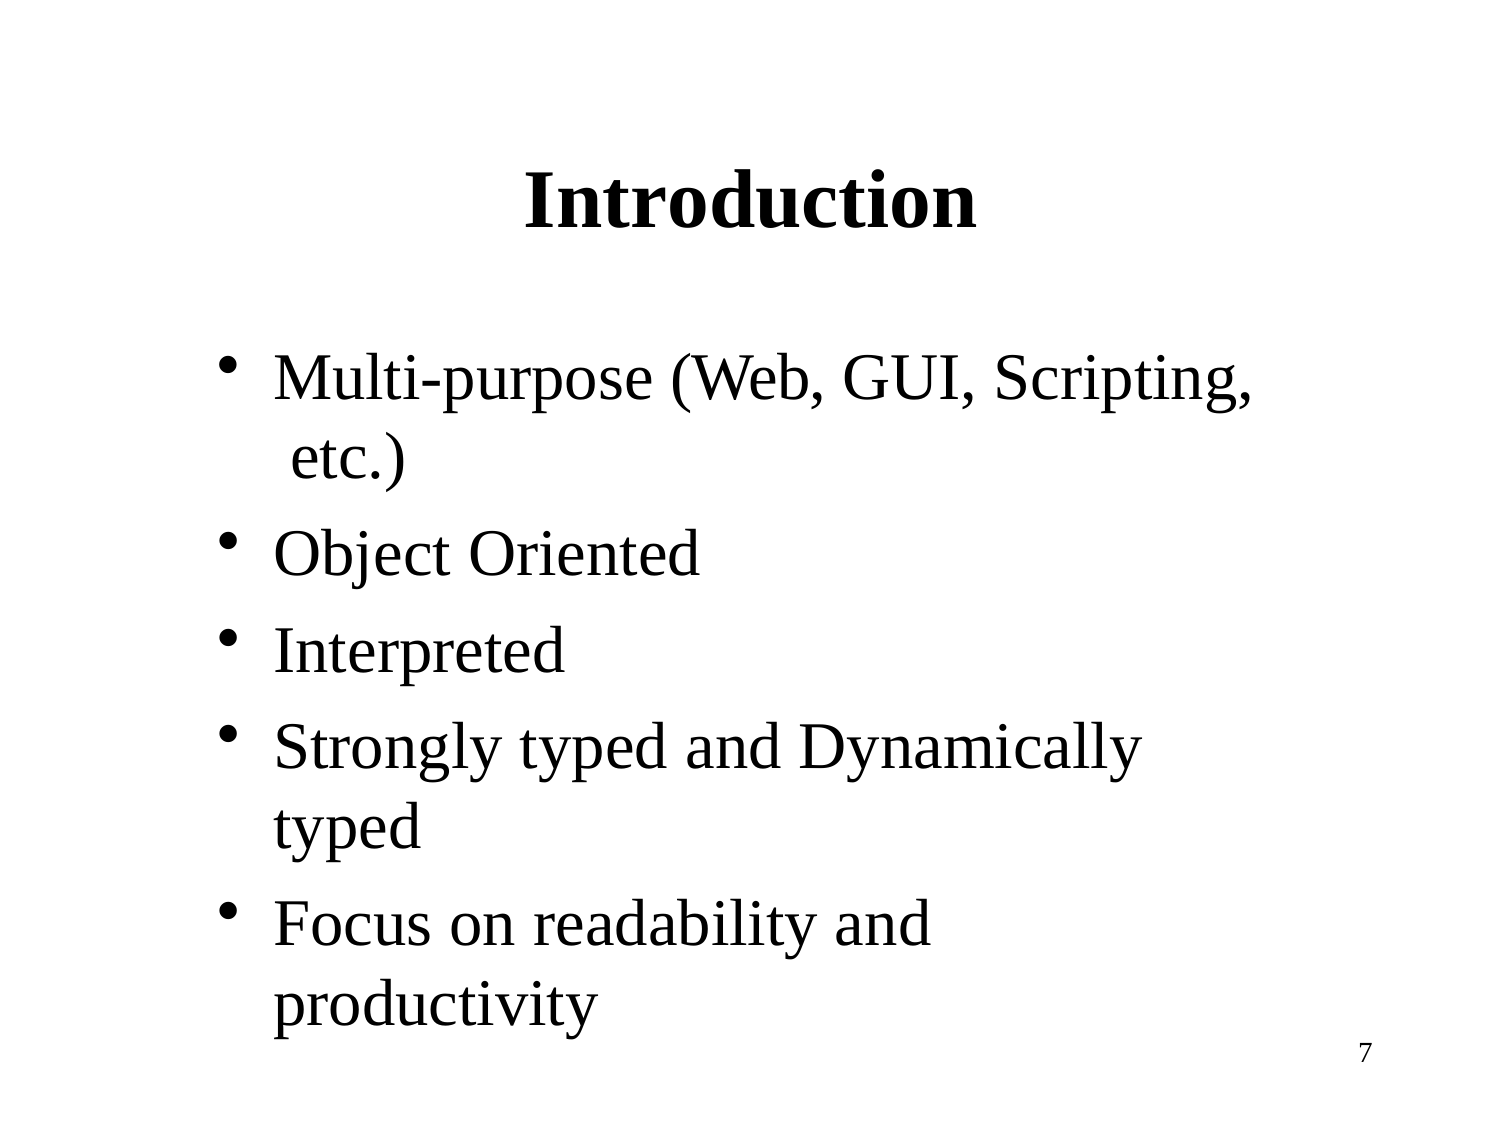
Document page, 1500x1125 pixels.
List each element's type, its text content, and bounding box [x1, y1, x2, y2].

slide_number 7 [1337, 1033, 1379, 1125]
title Introduction [521, 141, 978, 330]
text_box Multi-purpose (Web, GUI, Scripting, etc.) Object Oriented Interpreted Strongly typed and Dynamically typed Focus on readability and productivity [214, 330, 1311, 1039]
